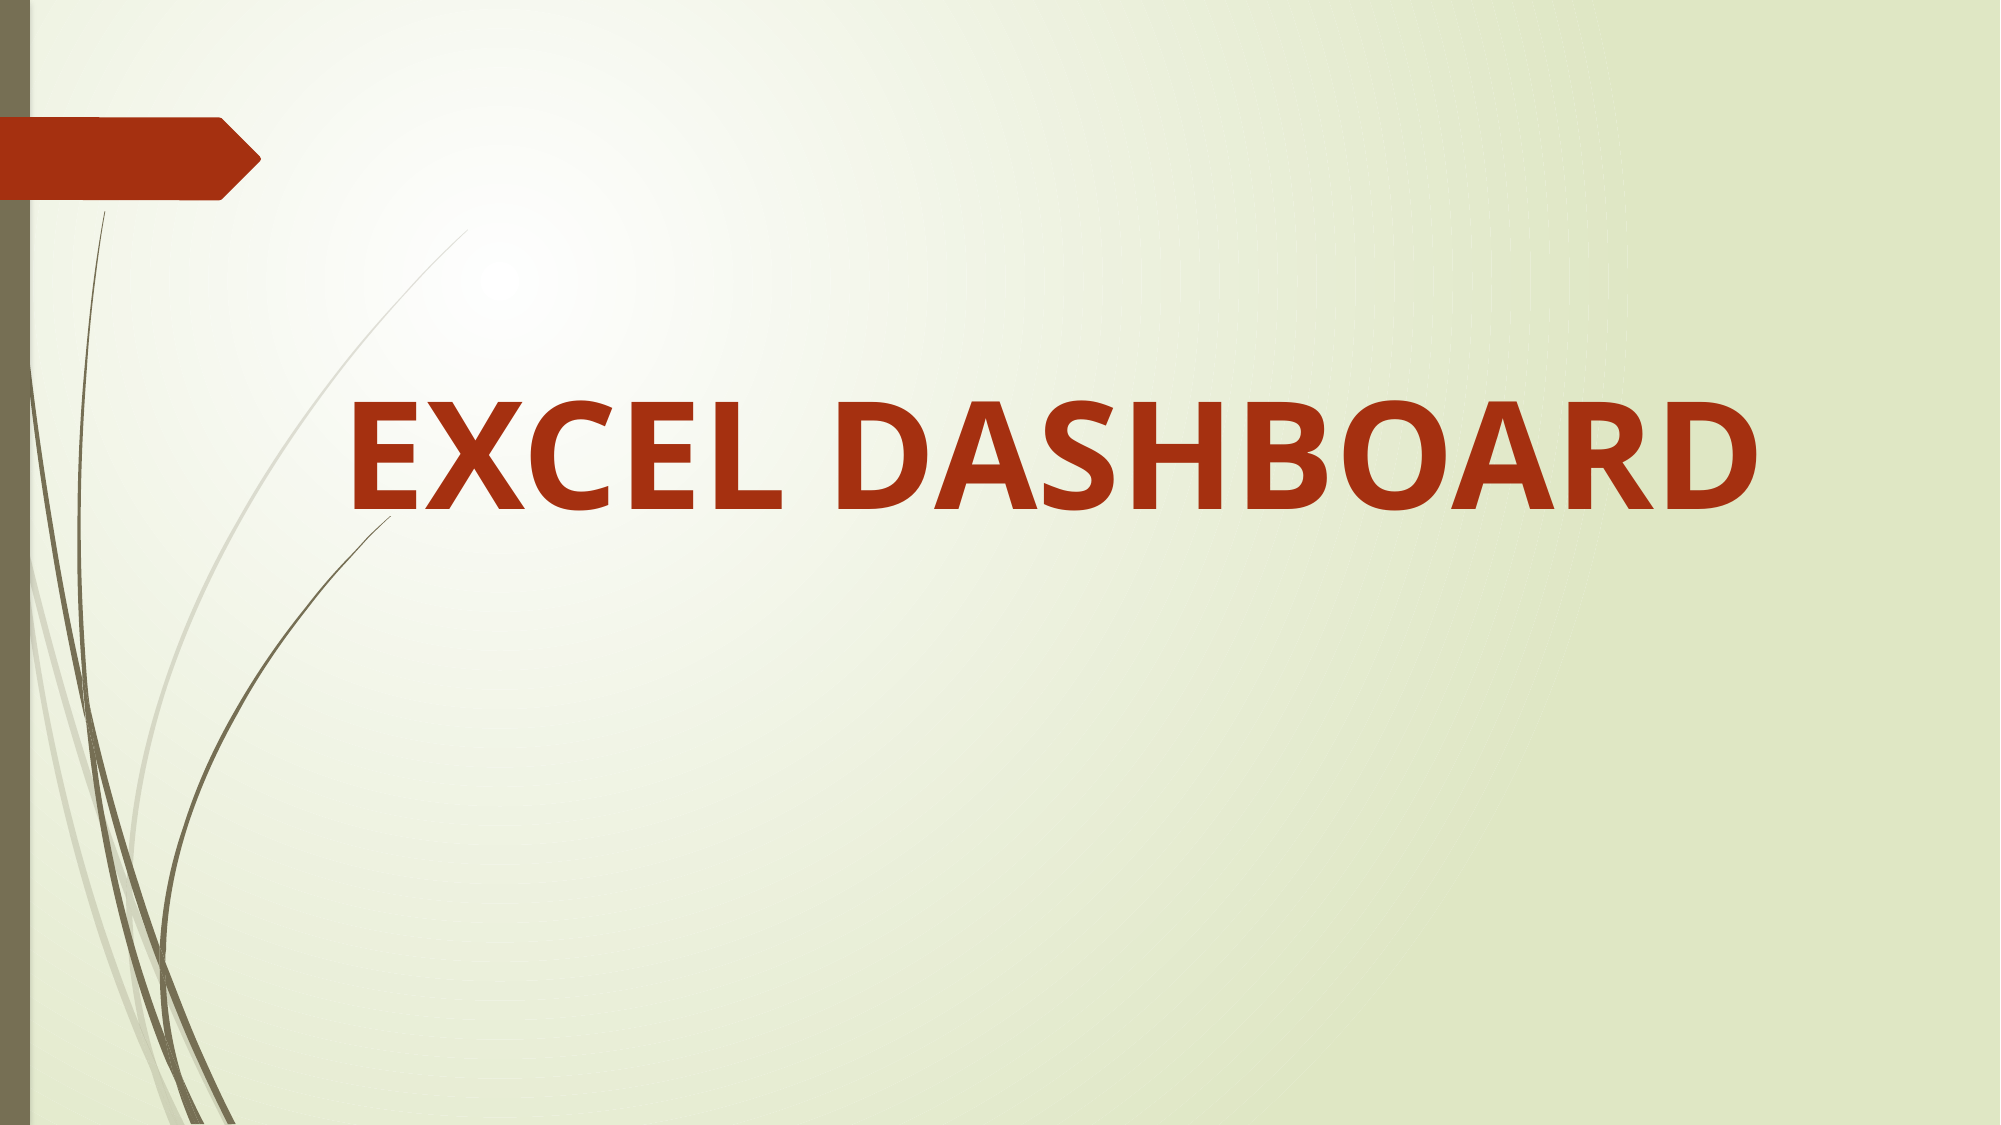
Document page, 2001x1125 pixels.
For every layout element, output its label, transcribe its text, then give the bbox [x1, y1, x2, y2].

title EXCEL DASHBOARD [322, 352, 1785, 563]
